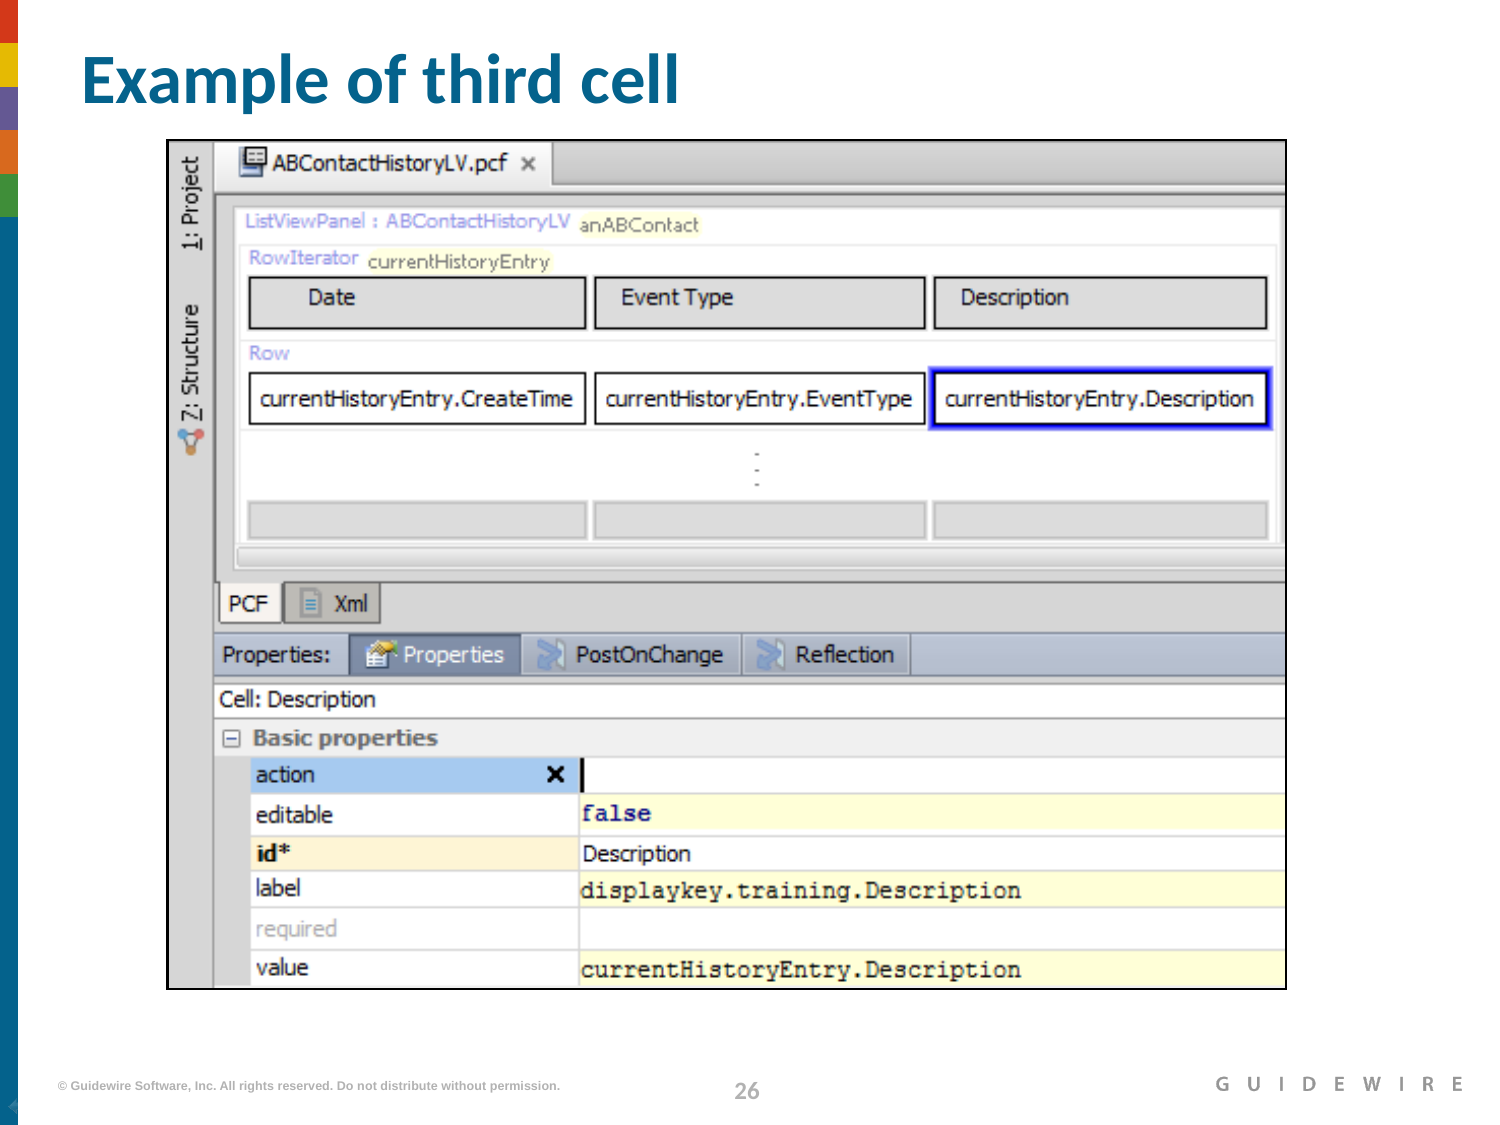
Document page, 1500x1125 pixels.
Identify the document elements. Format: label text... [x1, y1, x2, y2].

title Example of third cell [81, 19, 1446, 142]
picture [10, 1101, 18, 1111]
picture [0, 0, 18, 216]
picture [168, 140, 1286, 988]
picture [1215, 1073, 1480, 1096]
